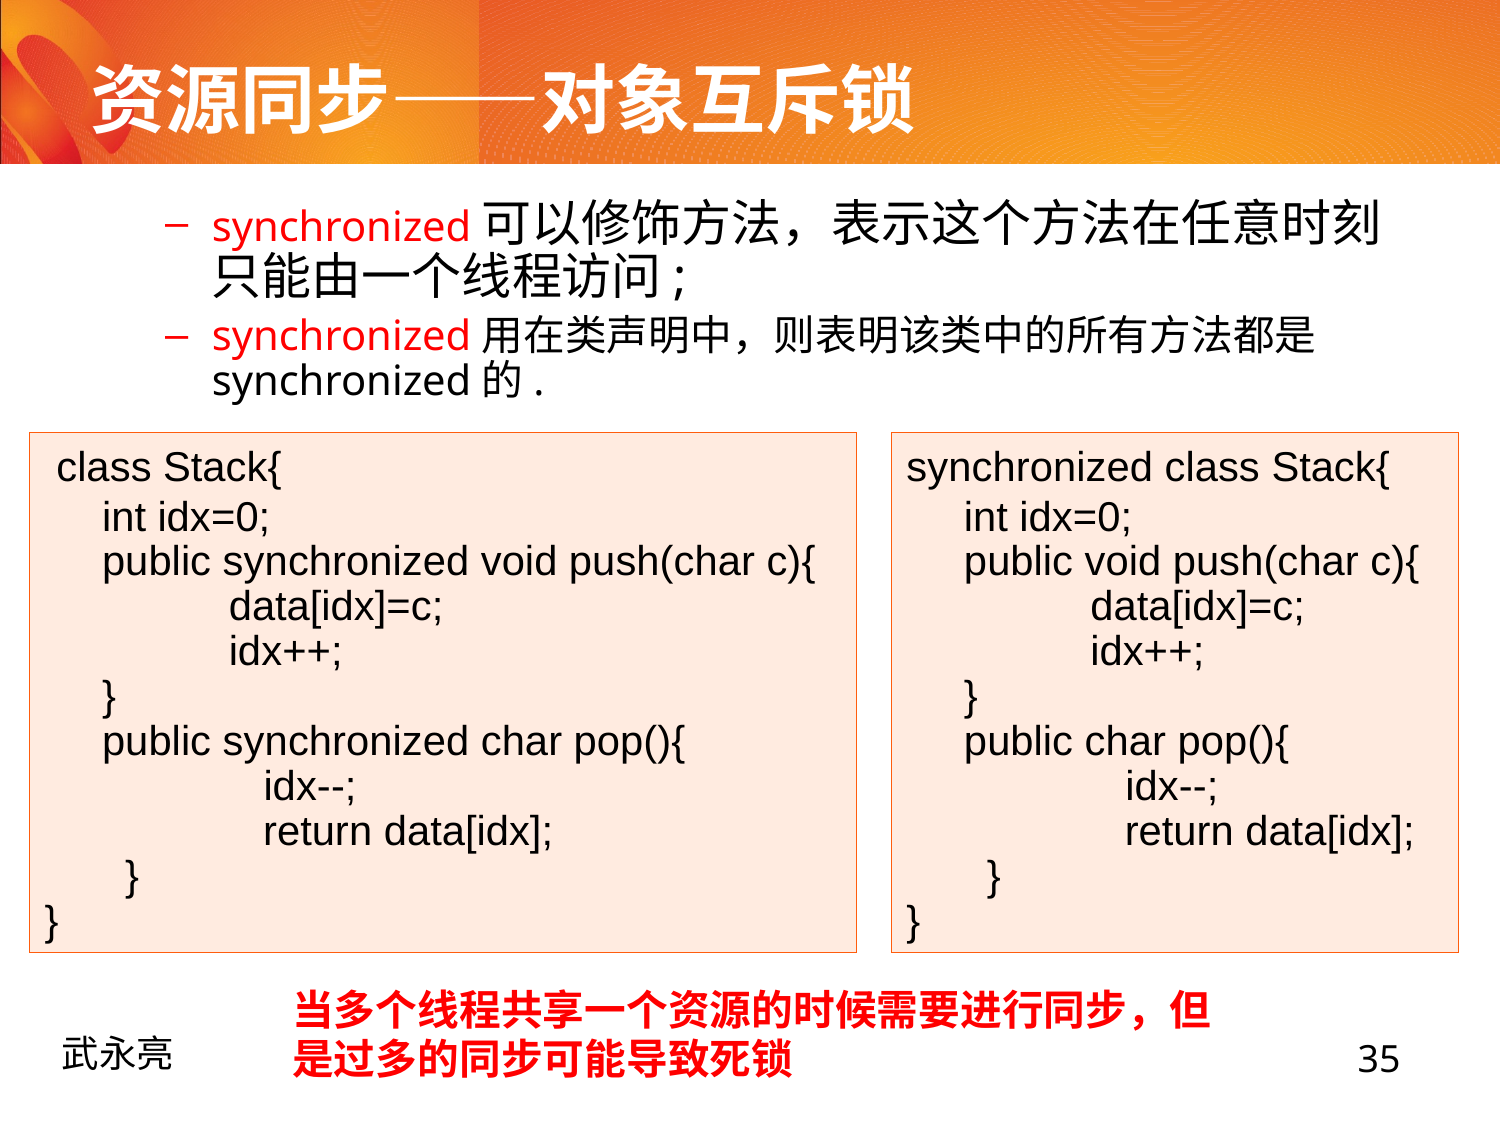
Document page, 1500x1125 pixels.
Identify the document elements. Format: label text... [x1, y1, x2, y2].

list synchronized可以修饰方法，表示这个方法在任意时刻只能由一个线程访问; synchronized用在类声明中，则表明该类中的所有方法都是synchronized的. [75, 190, 1425, 1005]
text_box class Stack{ int idx=0; public synchronized void push(char c){ data[idx]=c; idx++; } public synchronized char pop(){ idx--; return data[idx]; } } [29, 432, 857, 953]
text_box 当多个线程共享一个资源的时候需要进行同步，但是过多的同步可能导致死锁 [277, 975, 1247, 1091]
title 资源同步——对象互斥锁 [75, 45, 1425, 167]
text_box synchronized class Stack{ int idx=0; public void push(char c){ data[idx]=c; idx++; } public char pop(){ idx--; return data[idx]; } } [891, 432, 1459, 953]
picture [0, 0, 1500, 164]
